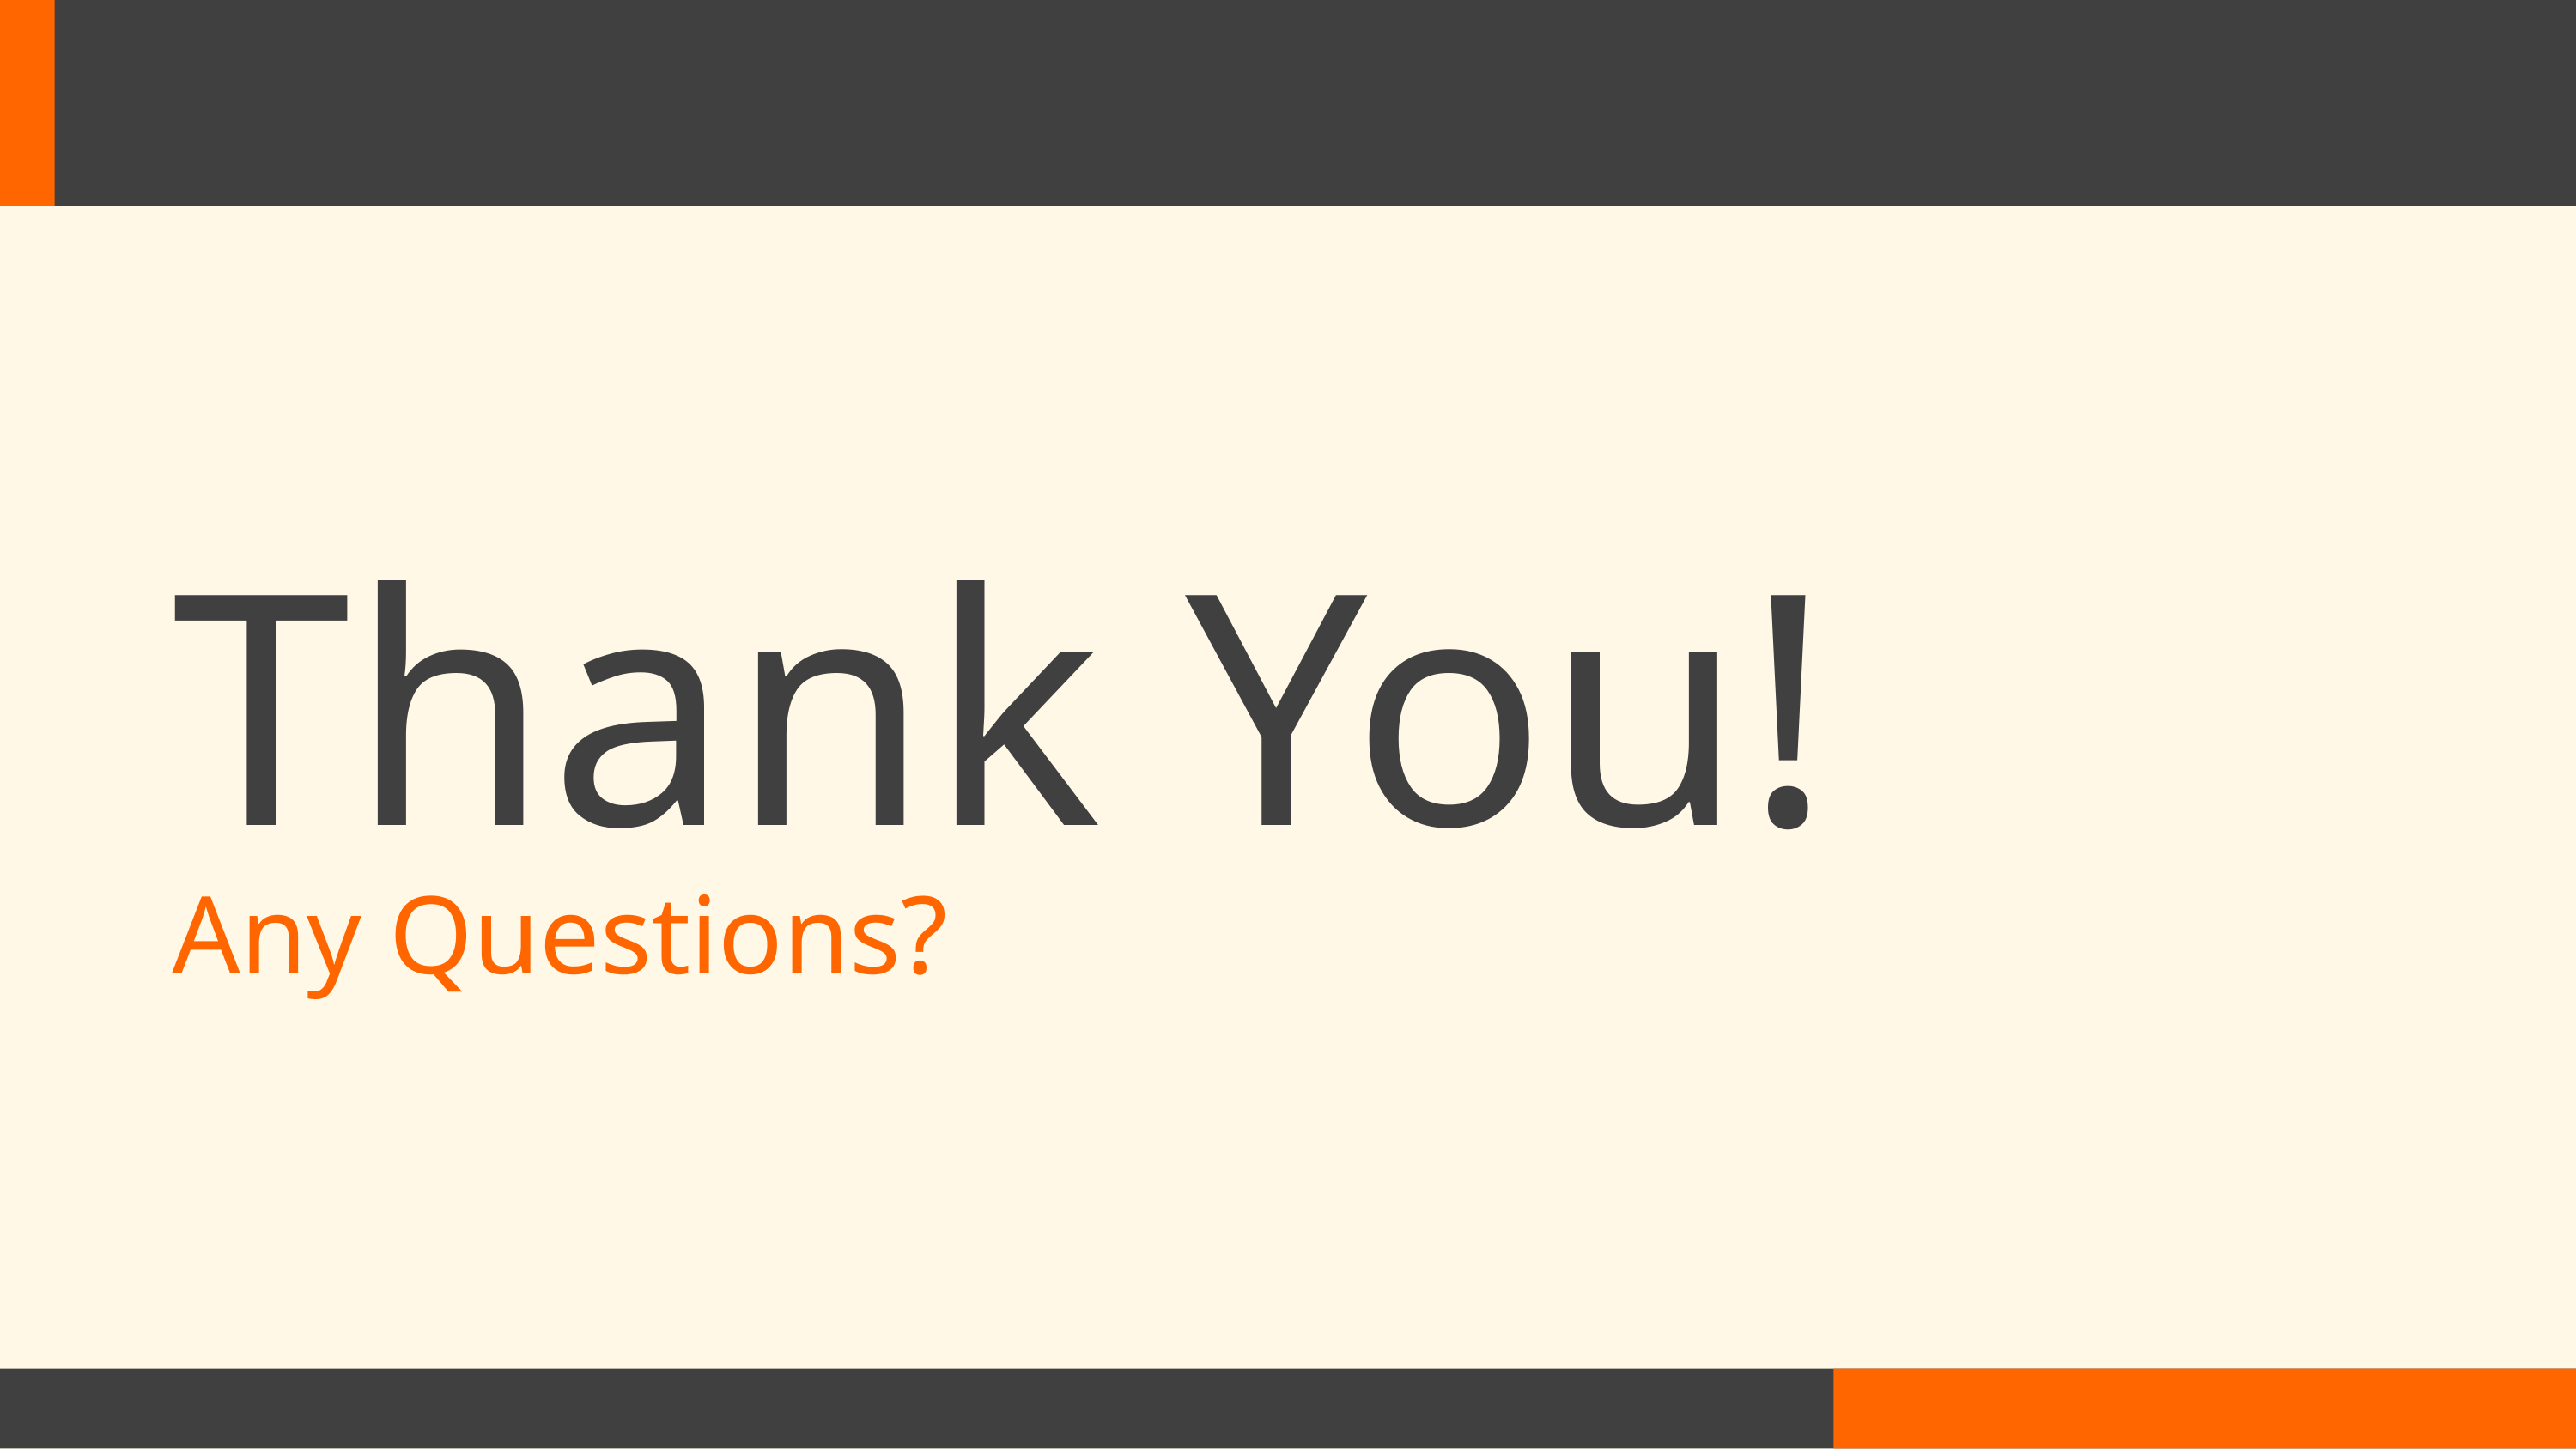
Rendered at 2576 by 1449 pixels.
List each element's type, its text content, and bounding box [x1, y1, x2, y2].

subtitle Any Questions? [159, 860, 2092, 1003]
title Thank You! [159, 508, 2378, 901]
